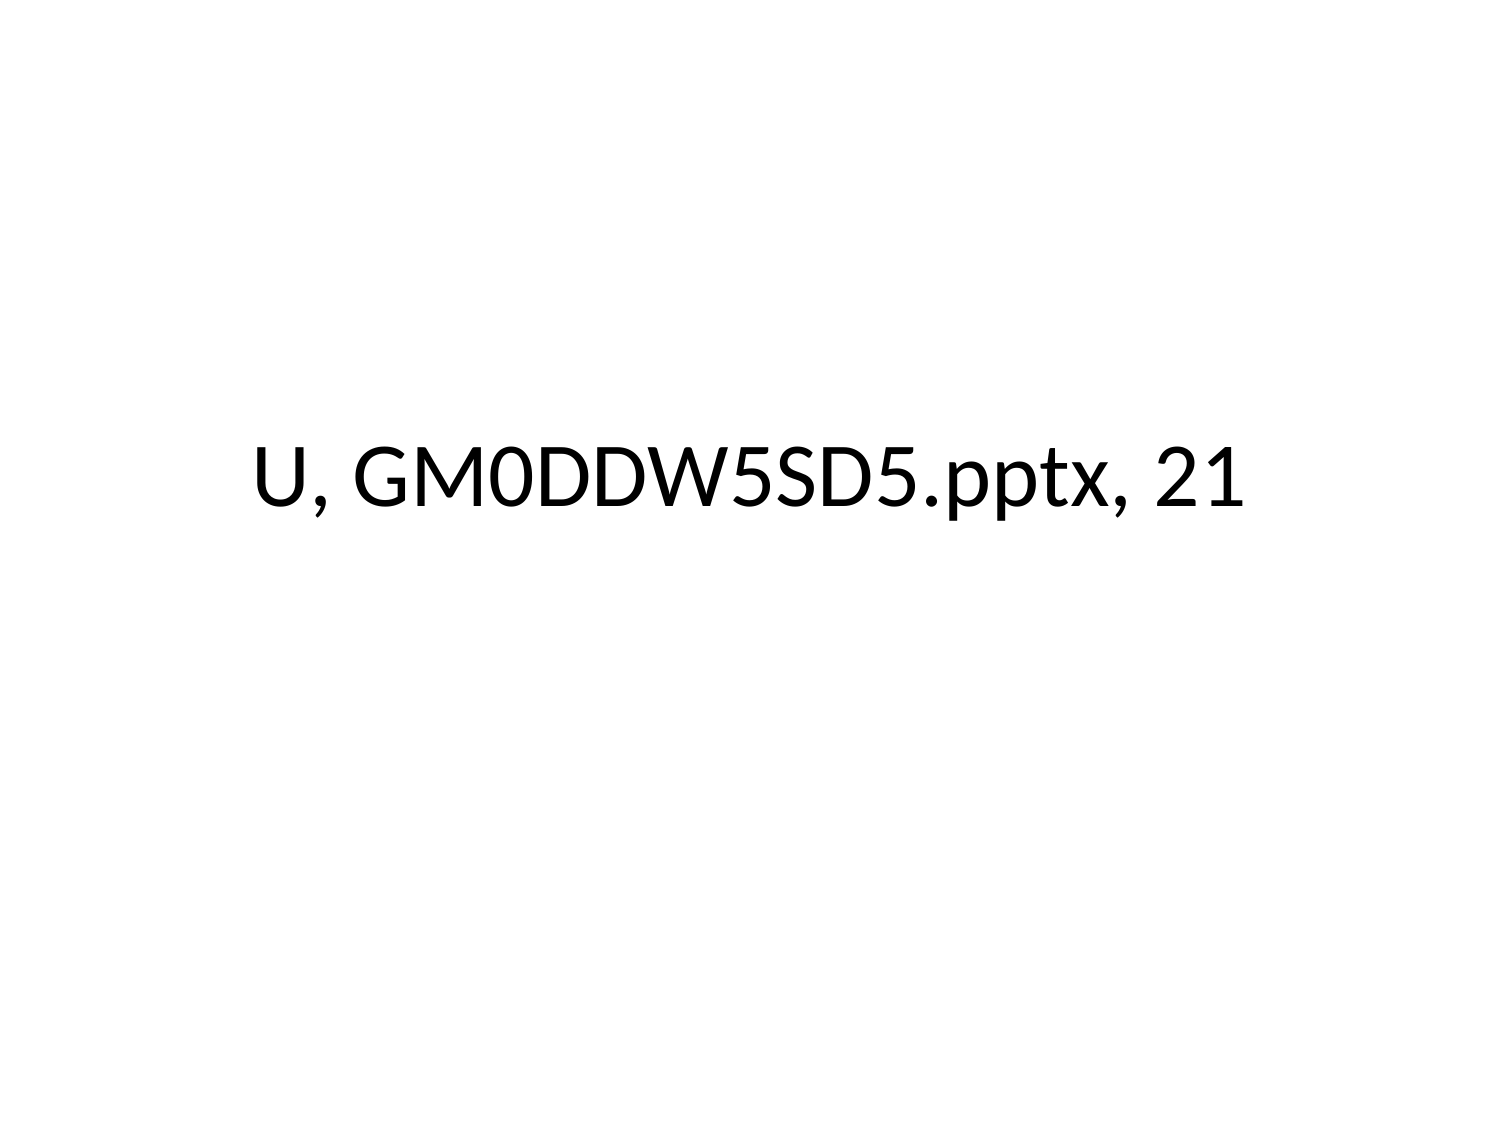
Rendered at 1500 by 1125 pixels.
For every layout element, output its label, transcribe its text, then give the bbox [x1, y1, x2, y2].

title U, GM0DDW5SD5.pptx, 21 [112, 349, 1388, 591]
